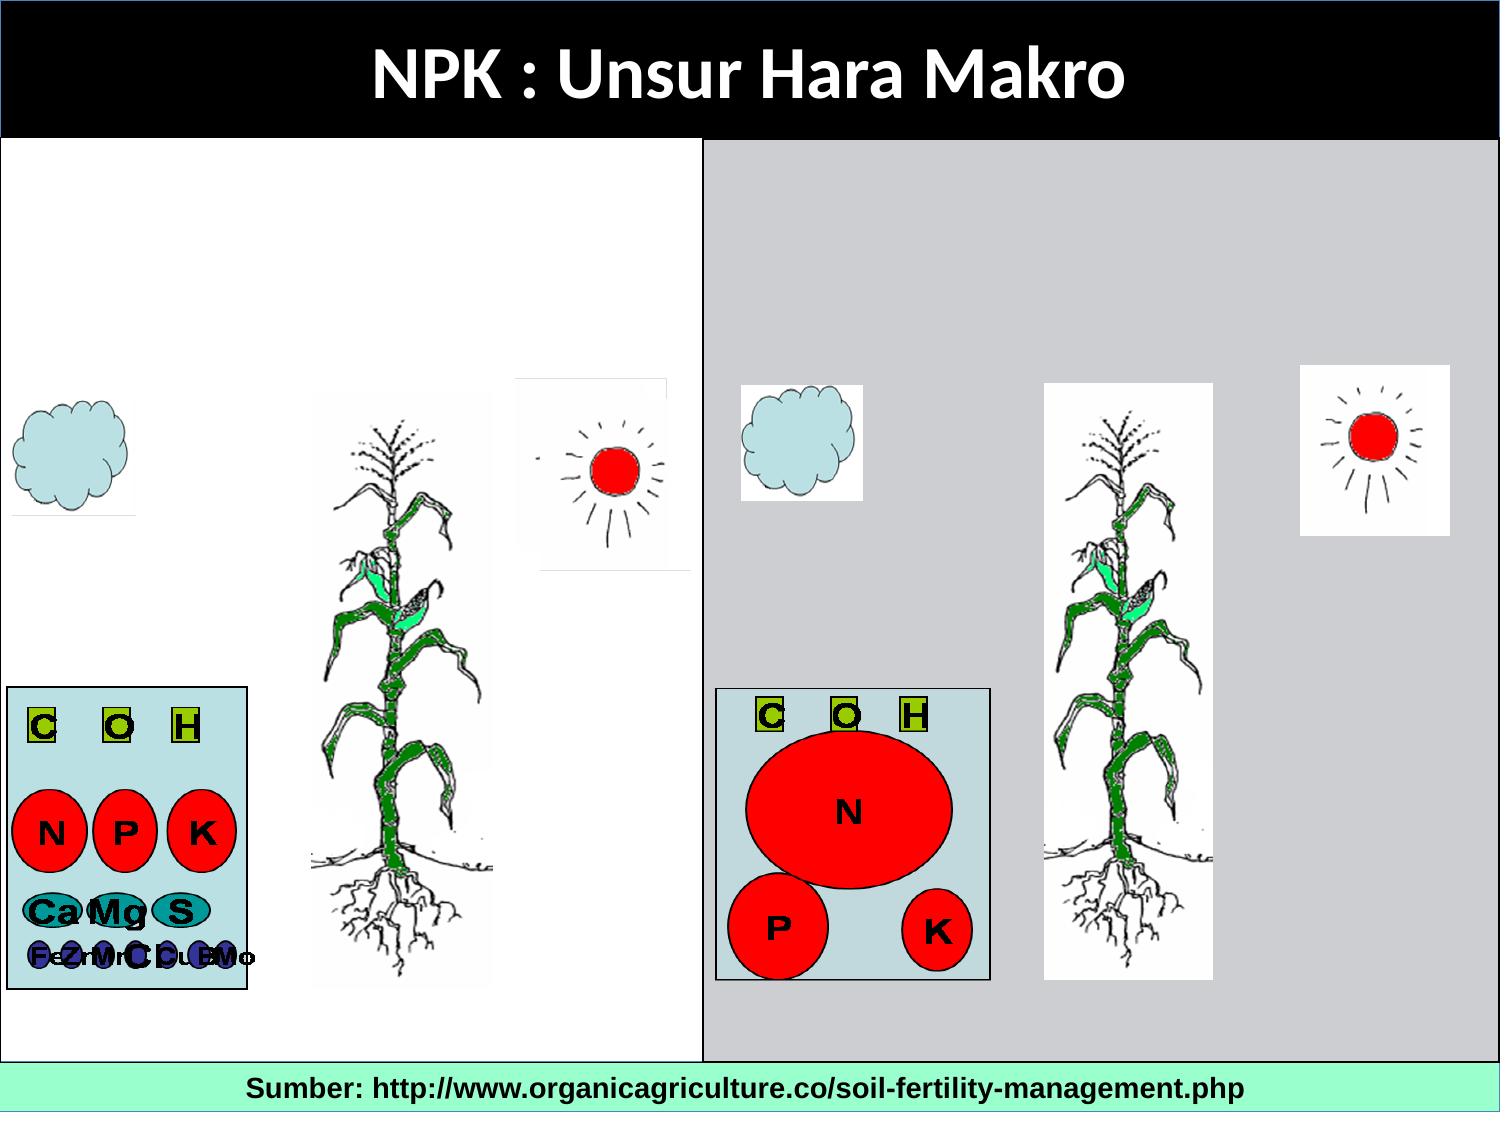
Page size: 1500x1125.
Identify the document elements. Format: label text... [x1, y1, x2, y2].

title NPK : Unsur Hara Makro [0, 75, 1500, 137]
text_box [0, 0, 1500, 75]
picture [0, 137, 1500, 1063]
text_box Sumber: http://www.organicagriculture.co/soil-fertility-management.php [0, 1069, 1500, 1112]
